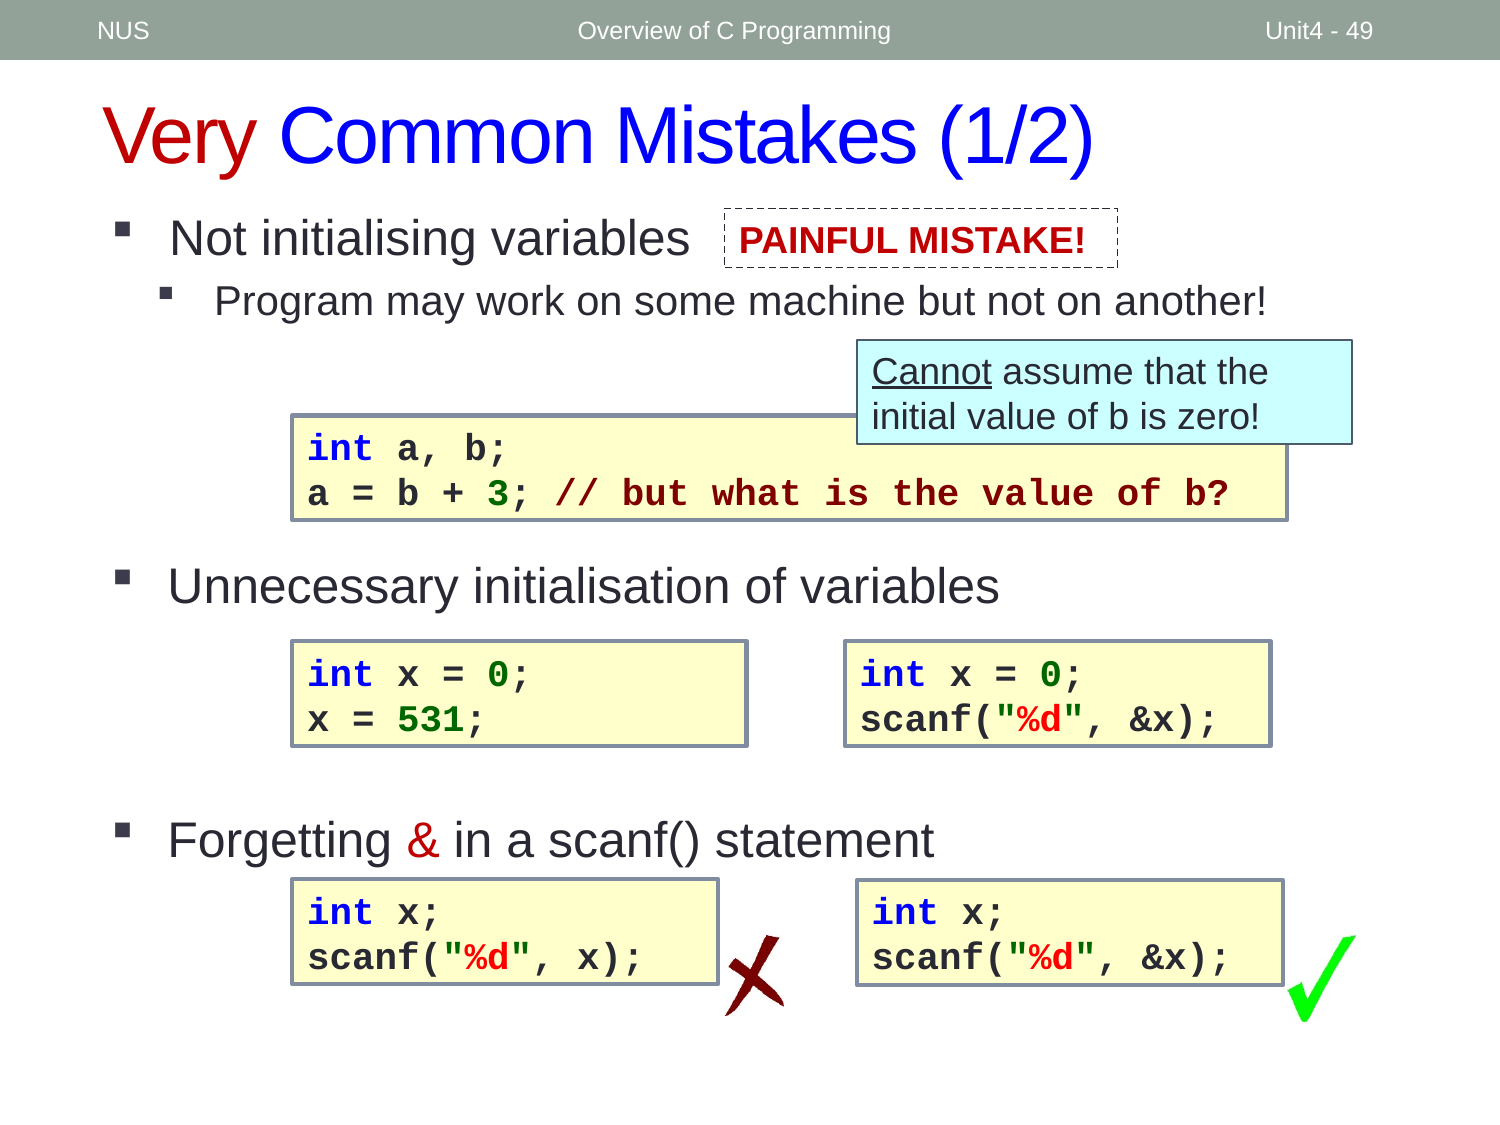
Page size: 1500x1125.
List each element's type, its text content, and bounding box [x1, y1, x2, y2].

text_box int x = 0; scanf("%d", &x); [843, 639, 1273, 748]
text_box int a, b; a = b + 3; // but what is the value of b? [290, 413, 1289, 522]
slide_number Unit4 - 49 [1250, 3, 1425, 57]
text_box Unnecessary initialisation of variables [96, 546, 1447, 642]
footer Overview of C Programming [562, 3, 1238, 57]
text_box int x; scanf("%d", &x); [855, 878, 1285, 987]
title Very Common Mistakes (1/2) [87, 75, 1425, 188]
text_box PAINFUL MISTAKE! [724, 208, 1118, 268]
picture [1286, 935, 1356, 1022]
list Not initialising variables Program may work on some machine but not on another! [96, 198, 1447, 363]
slide_number NUS [75, 3, 550, 57]
text_box int x; scanf("%d", x); [290, 877, 720, 986]
picture [723, 935, 784, 1017]
text_box Cannot assume that the initial value of b is zero! [855, 337, 1354, 446]
text_box int x = 0; x = 531; [290, 642, 749, 748]
text_box Forgetting & in a scanf() statement [96, 799, 1447, 881]
